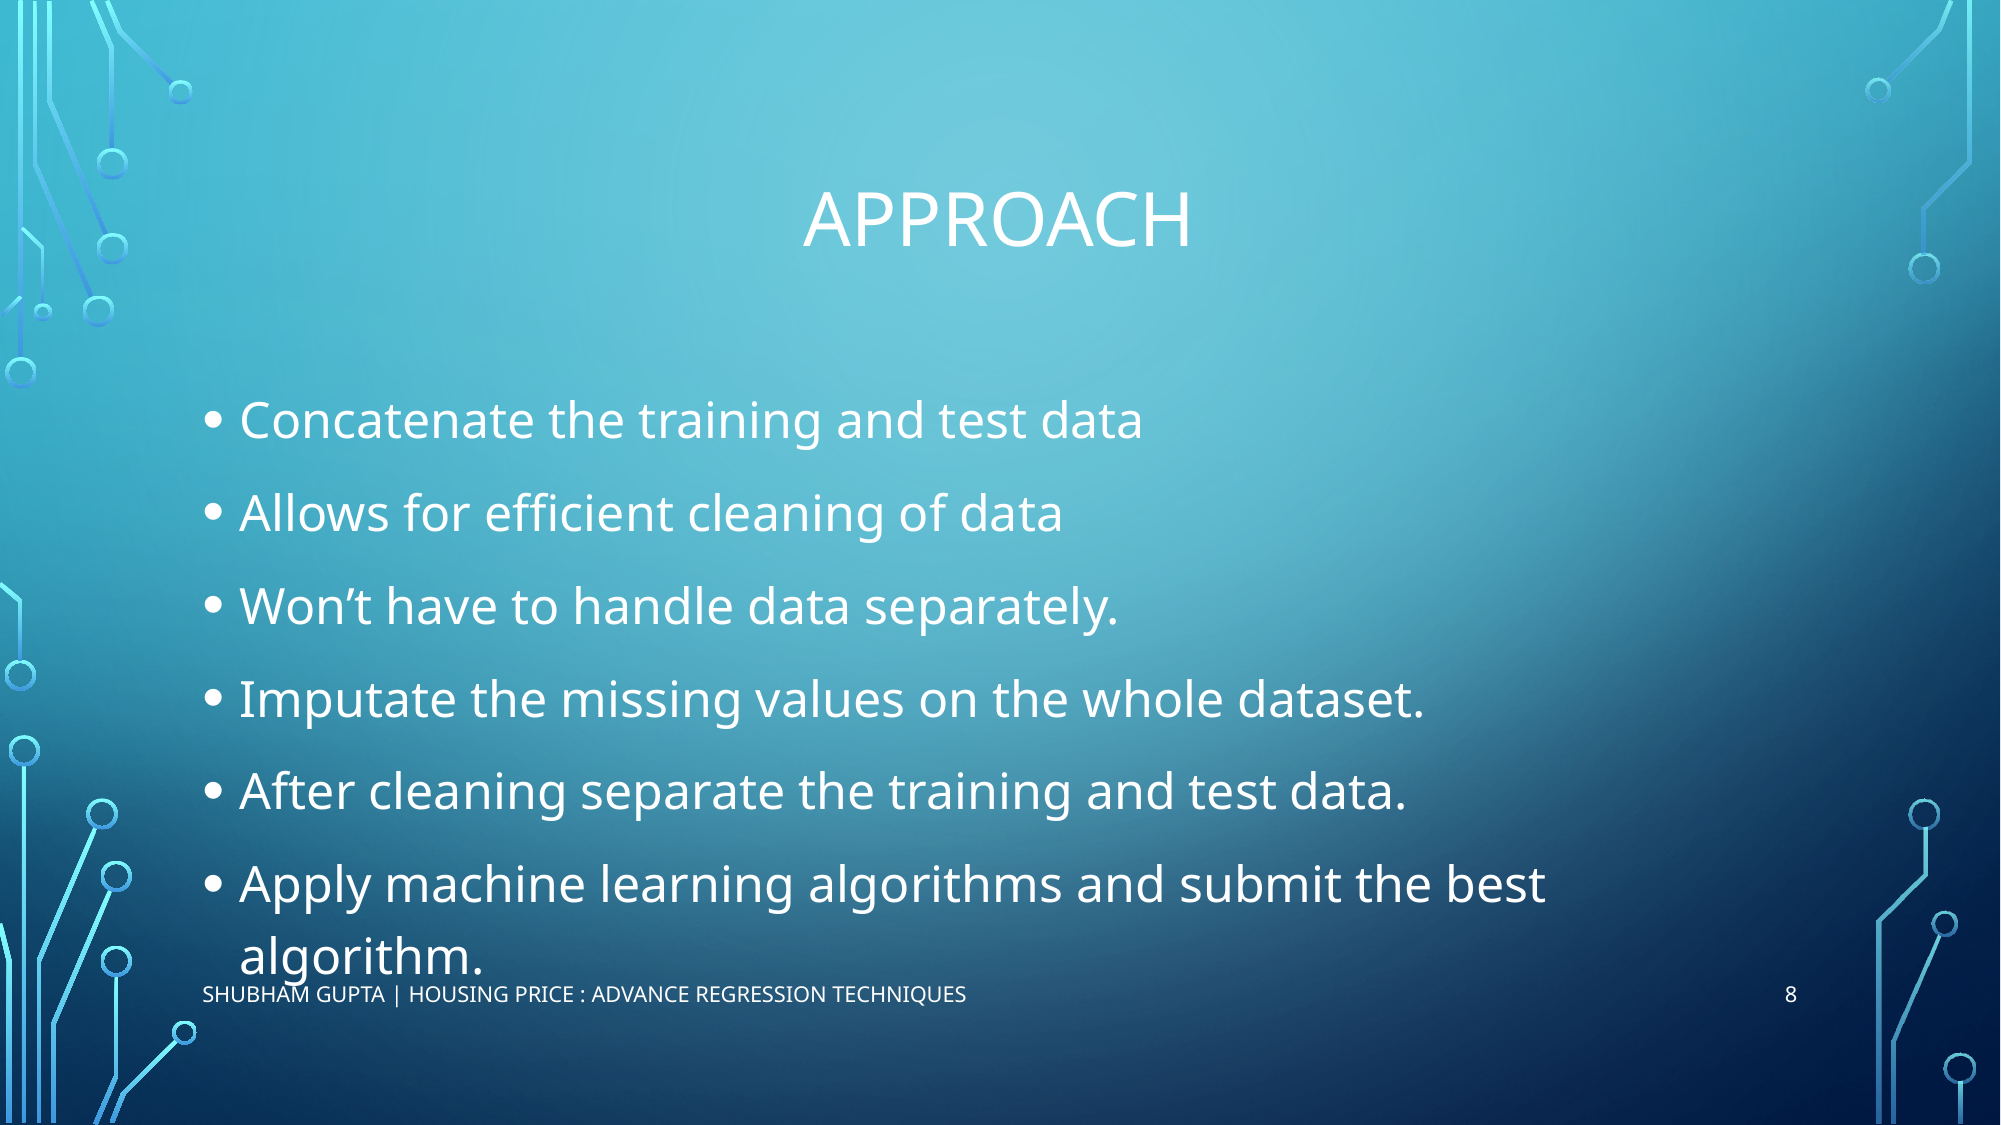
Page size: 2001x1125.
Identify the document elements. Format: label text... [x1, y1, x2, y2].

slide_number 8 [1685, 965, 1813, 1025]
list Concatenate the training and test data Allows for efficient cleaning of data Won’t have to handle data separately. Imputate the missing values on the whole dataset. After cleaning separate the training and test data. Apply machine learning algorithms and submit the best algorithm. [187, 369, 1813, 950]
footer Shubham Gupta | Housing Price : Advance Regression Techniques [187, 965, 1211, 1025]
title Approach [187, 101, 1813, 344]
